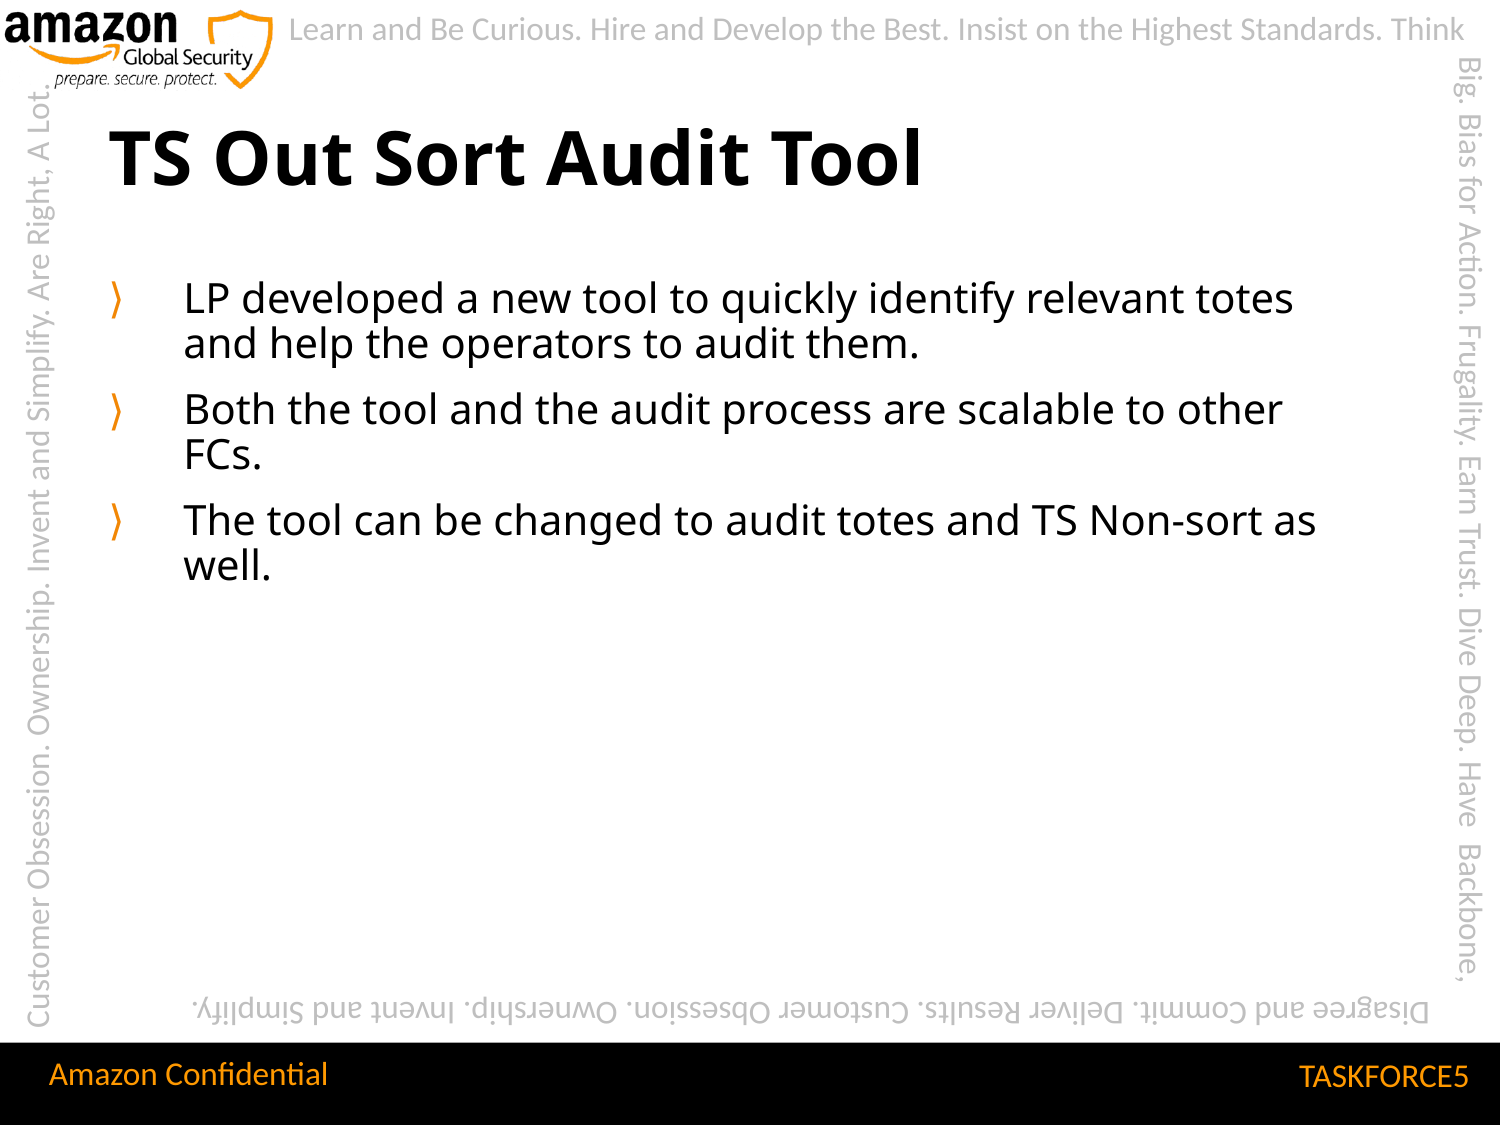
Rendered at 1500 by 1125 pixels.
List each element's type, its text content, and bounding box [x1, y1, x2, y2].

list TASKFORCE5 [711, 1042, 1485, 1103]
title TS Out Sort Audit Tool [93, 113, 1388, 256]
list LP developed a new tool to quickly identify relevant totes and help the operators to audit them. Both the tool and the audit process are scalable to other FCs. The tool can be changed to audit totes and TS Non-sort as well. [93, 270, 1350, 987]
picture [0, 1, 275, 91]
